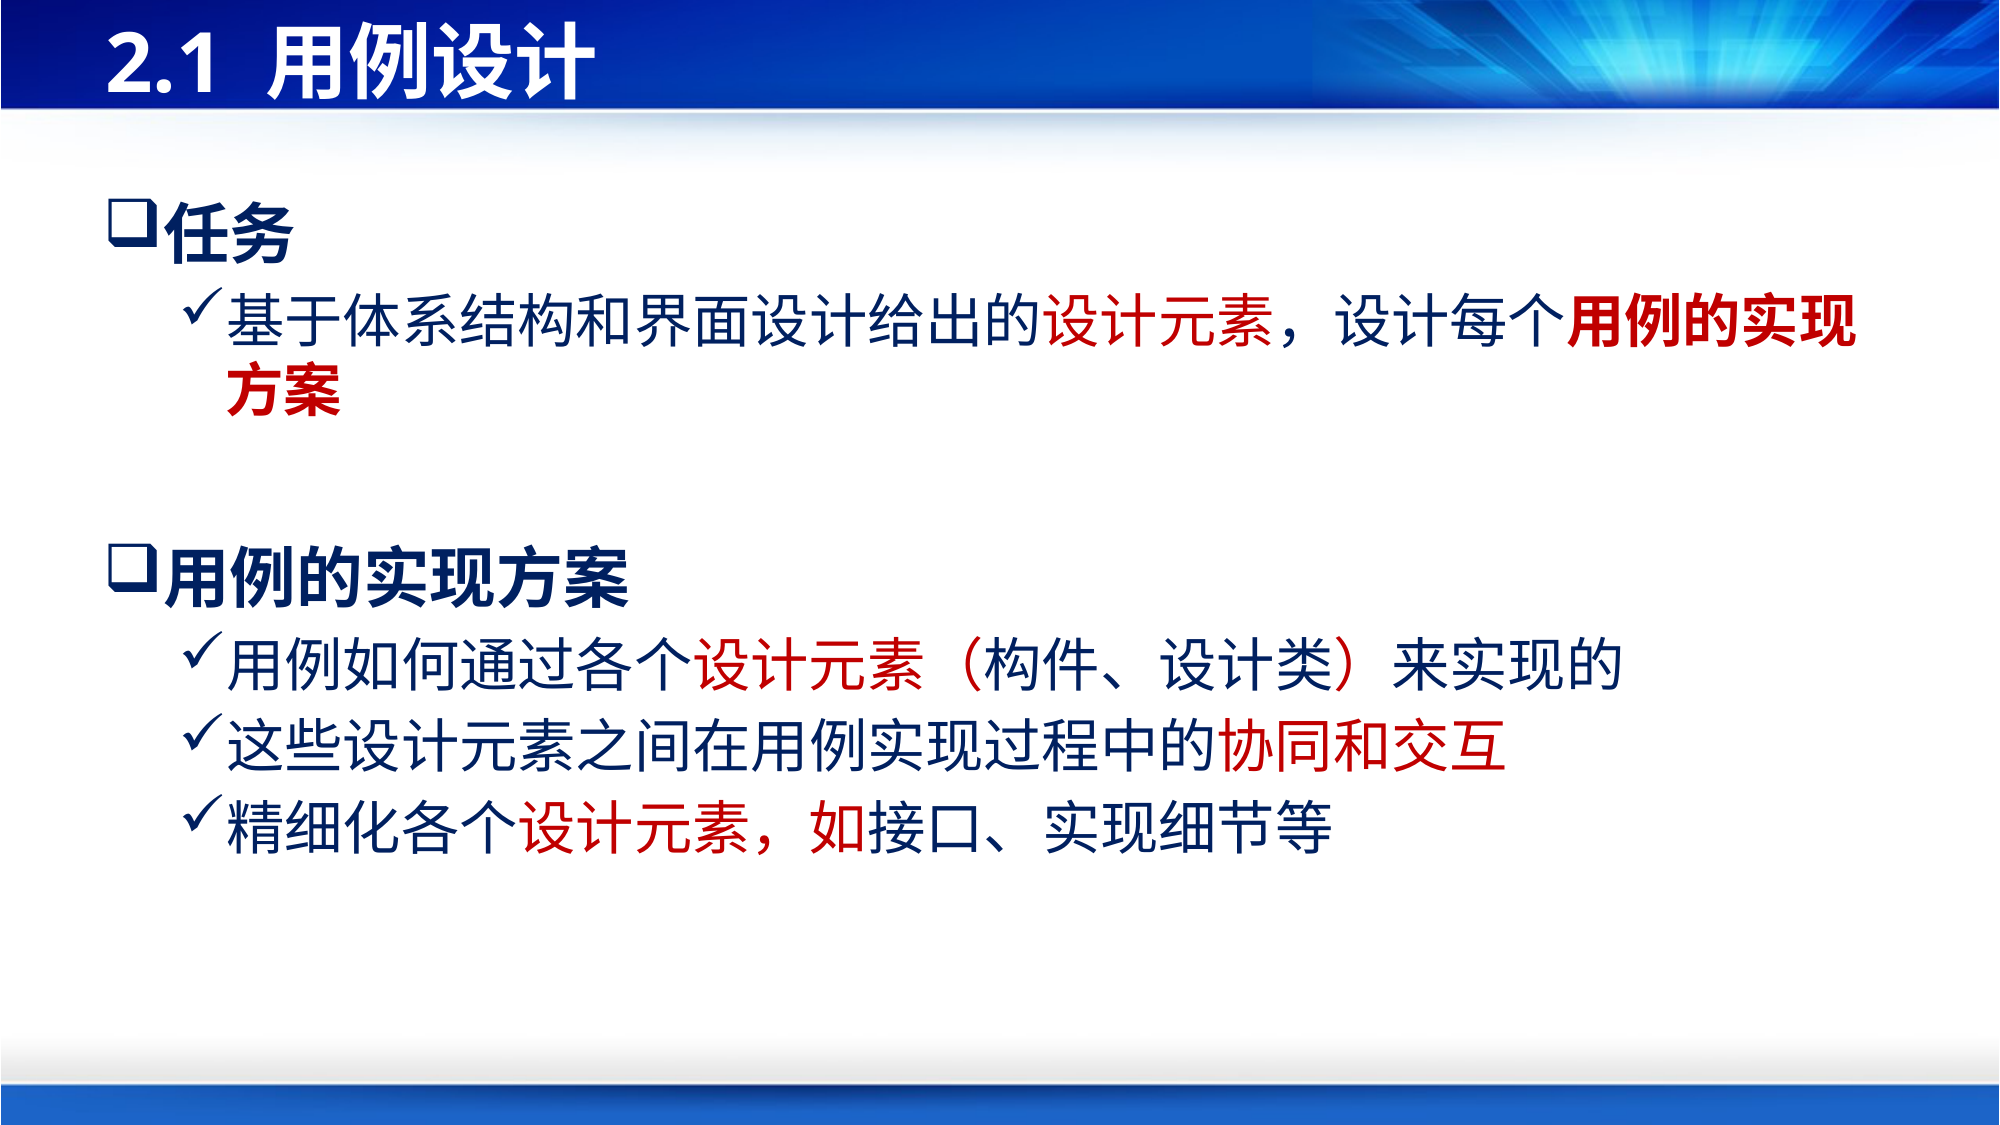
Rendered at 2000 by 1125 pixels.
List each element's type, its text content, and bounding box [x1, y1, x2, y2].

picture [1, 0, 1999, 1125]
list 任务 基于体系结构和界面设计给出的设计元素，设计每个用例的实现方案 用例的实现方案 用例如何通过各个设计元素（构件、设计类）来实现的 这些设计元素之间在用例实现过程中的协同和交互 精细化各个设计元素，如接口、实现细节等 [88, 184, 1880, 1012]
title 2.1 用例设计 [90, 1, 1880, 118]
